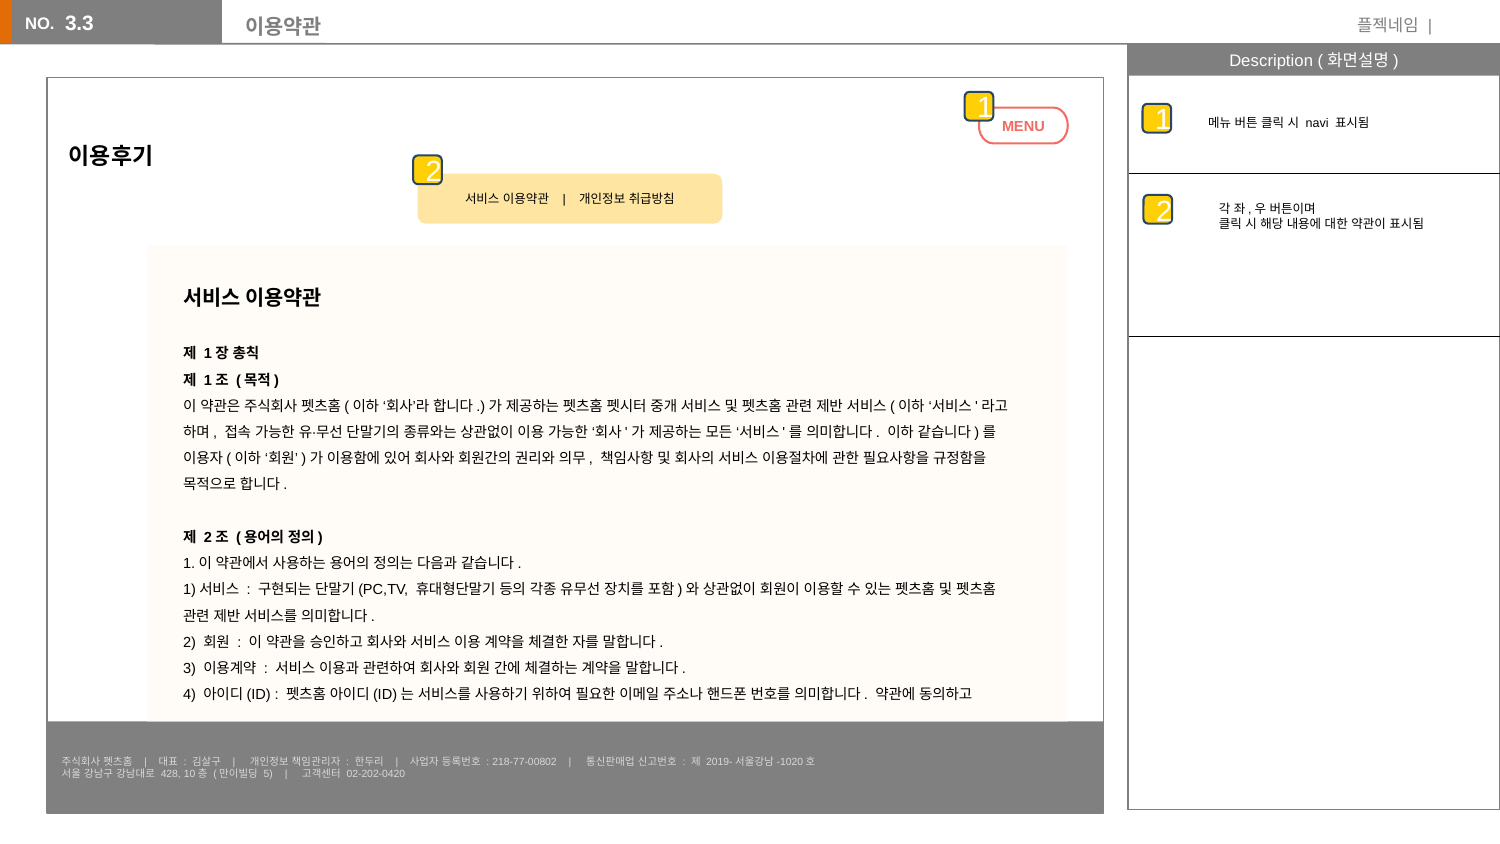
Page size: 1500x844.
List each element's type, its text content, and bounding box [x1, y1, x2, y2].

text_box 1 [1140, 101, 1174, 135]
text_box 메뉴 버튼 클릭 시 navi 표시됨 [1193, 107, 1469, 138]
text_box [145, 243, 1070, 723]
text_box 1 [962, 89, 996, 123]
text_box 각 좌,우 버튼이며 클릭 시 해당 내용에 대한 약관이 표시됨 [1203, 193, 1480, 239]
title 이용약관 [230, 0, 1073, 47]
text_box 이용후기 [53, 134, 283, 177]
text_box [45, 75, 1106, 815]
list 3.3 [64, 2, 231, 50]
text_box 서비스 이용약관 | 개인정보 취급방침 [415, 171, 725, 226]
text_box MENU [976, 105, 1070, 146]
text_box 2 [410, 153, 444, 187]
text_box 2 [1141, 192, 1175, 226]
text_box 서비스 이용약관 제 1장 총칙 제 1조 (목적) 이 약관은 주식회사 펫츠홈(이하 ‘회사’라 합니다.)가 제공하는 펫츠홈 펫시터 중개 서비스 및 펫츠홈 관련 제반 서비스(이하 ‘서비스'라고 하며, 접속 가능한 유∙무선 단말기의 종류와는 상관없이 이용 가능한 ‘회사'가 제공하는 모든 ‘서비스'를 의미합니다. 이하 같습니다)를 이용자(이하 ‘회원’)가 이용함에 있어 회사와 회원간의 권리와 의무, 책임사항 및 회사의 서비스 이용절차에 관한 필요사항을 규정함을 목적으로 합니다. 제 2조 (용어의 정의) 1.이 약관에서 사용하는 용어의 정의는 다음과 같습니다. 1)서비스 : 구현되는 단말기(PC,TV, 휴대형단말기 등의 각종 유무선 장치를 포함)와 상관없이 회원이 이용할 수 있는 펫츠홈 및 펫츠홈 관련 제반 서비스를 의미합니다. 2) 회원 : 이 약관을 승인하고 회사와 서비스 이용 계약을 체결한 자를 말합니다. 3) 이용계약 : 서비스 이용과 관련하여 회사와 회원 간에 체결하는 계약을 말합니다. 4) 아이디(ID) : 펫츠홈 아이디(ID)는 서비스를 사용하기 위하여 필요한 이메일 주소나 핸드폰 번호를 의미합니다. 약관에 동의하고 [168, 264, 1041, 711]
